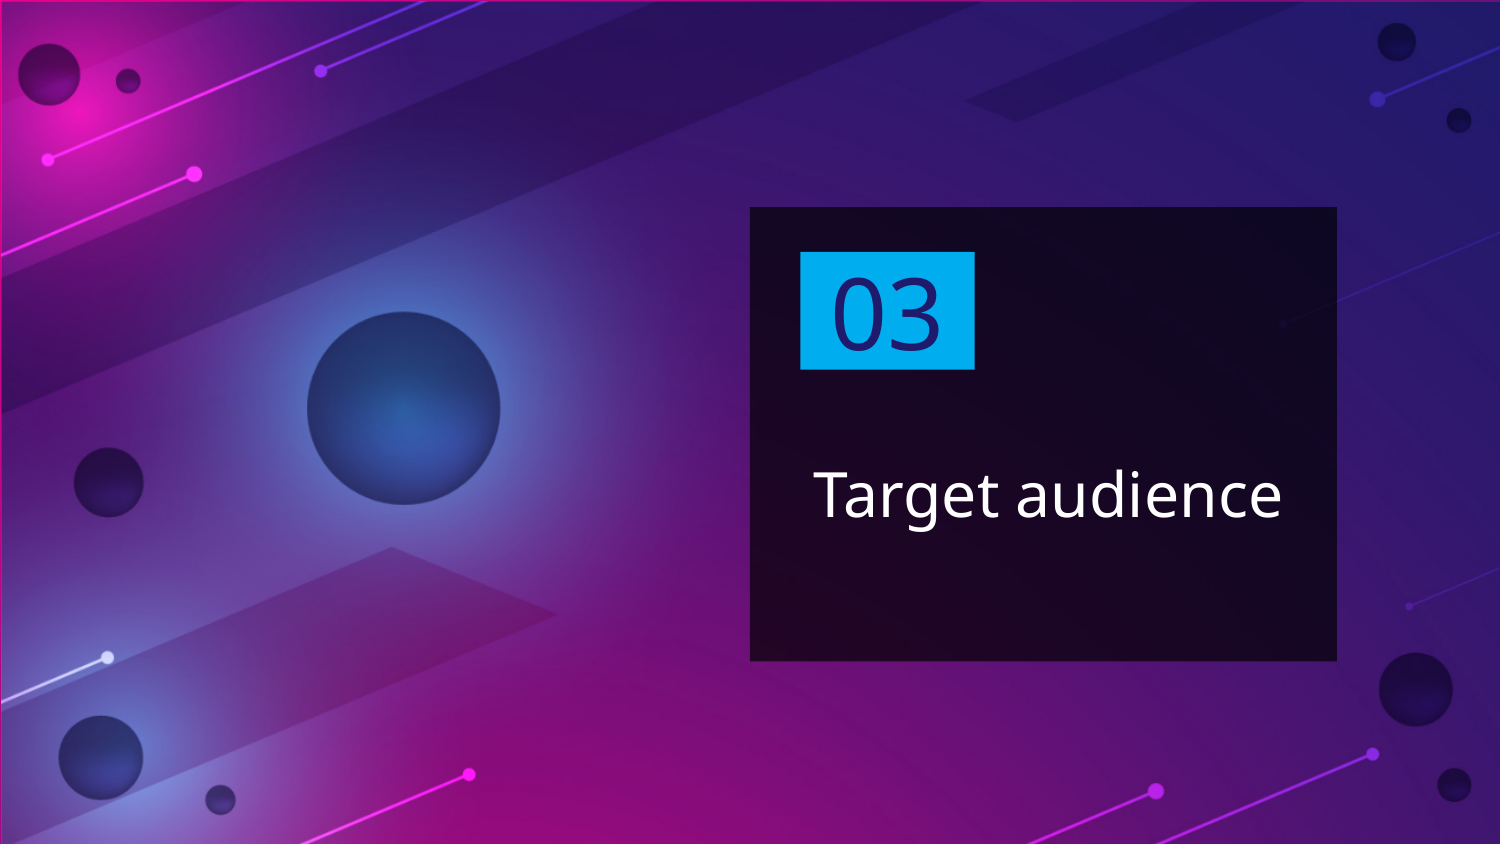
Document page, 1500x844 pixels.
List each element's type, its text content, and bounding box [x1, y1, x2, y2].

title 03 [800, 251, 975, 370]
title Target audience [776, 453, 1321, 546]
picture [2, 2, 1500, 844]
